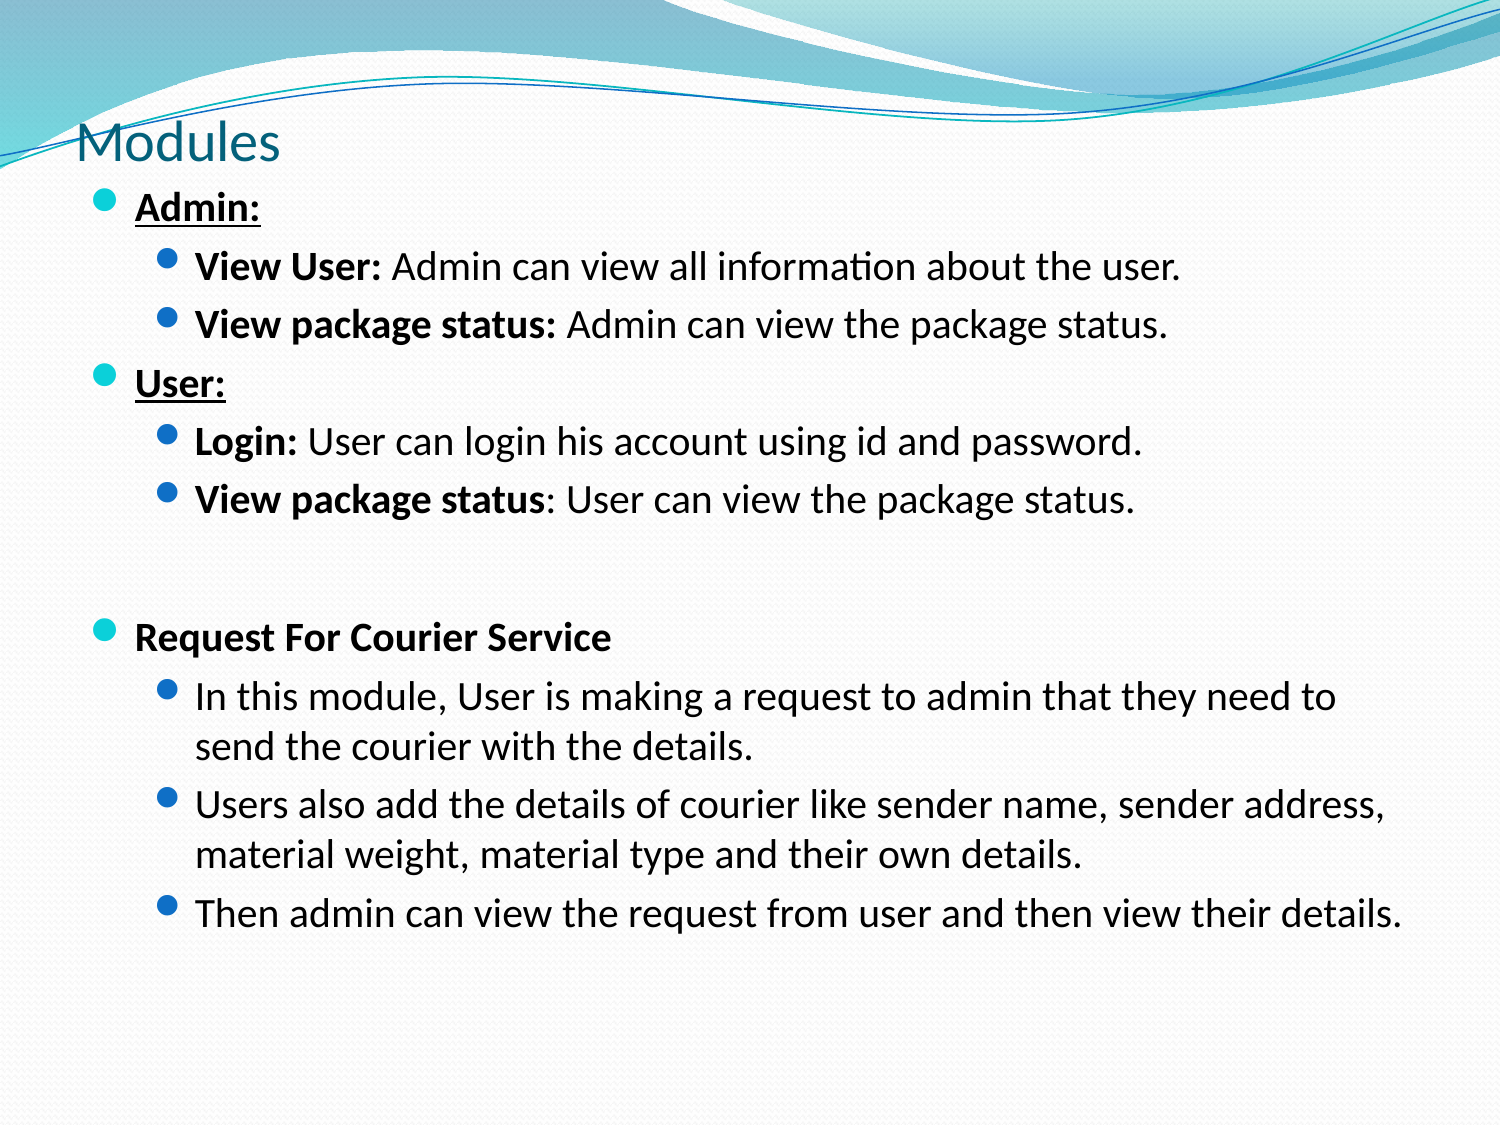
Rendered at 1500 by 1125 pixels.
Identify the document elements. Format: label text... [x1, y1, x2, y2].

list Admin: View User: Admin can view all information about the user. View package status: Admin can view the package status. User: Login: User can login his account using id and password. View package status: User can view the package status. Request For Courier Service In this module, User is making a request to admin that they need to send the courier with the details. Users also add the details of courier like sender name, sender address, material weight, material type and their own details. Then admin can view the request from user and then view their details. [75, 172, 1425, 986]
title Modules [75, 45, 1425, 172]
